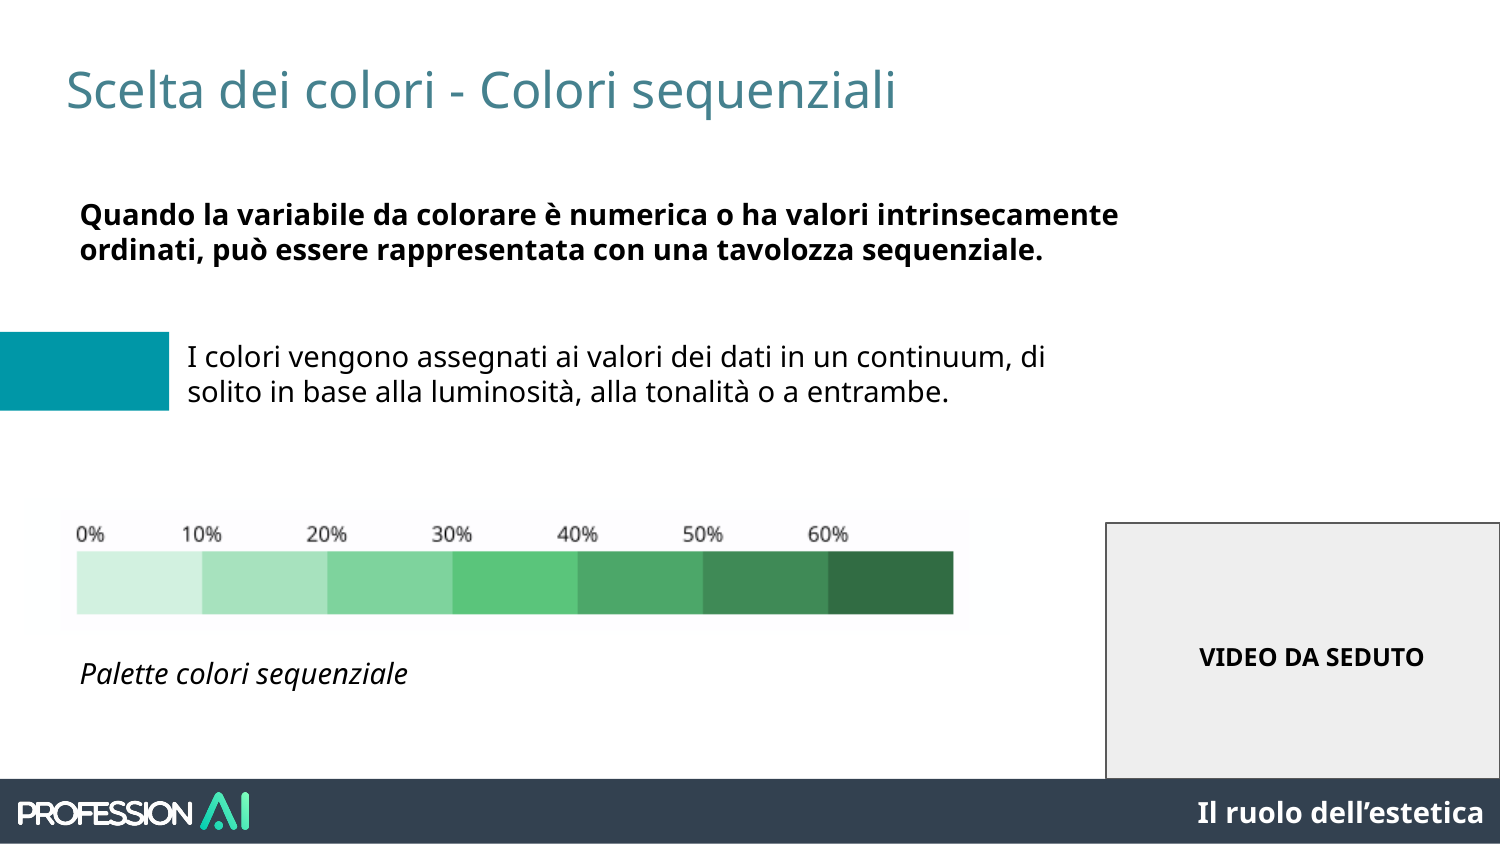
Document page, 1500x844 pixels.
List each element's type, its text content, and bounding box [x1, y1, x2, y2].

title Palette colori sequenziale [64, 644, 954, 812]
title VIDEO DA SEDUTO [1148, 626, 1477, 721]
text_box Il ruolo dell’estetica [684, 778, 1500, 844]
text_box [0, 331, 170, 411]
picture [24, 498, 1010, 636]
title Scelta dei colori - Colori sequenziali [51, 42, 1449, 137]
picture [17, 792, 250, 831]
text_box [1105, 523, 1500, 779]
text_box [0, 778, 684, 844]
title Quando la variabile da colorare è numerica o ha valori intrinsecamente ordinati, può essere rappresentata con una tavolozza sequenziale. [64, 181, 1249, 353]
text_box I colori vengono assegnati ai valori dei dati in un continuum, di solito in base alla luminosità, alla tonalità o a entrambe. [97, 323, 1072, 424]
